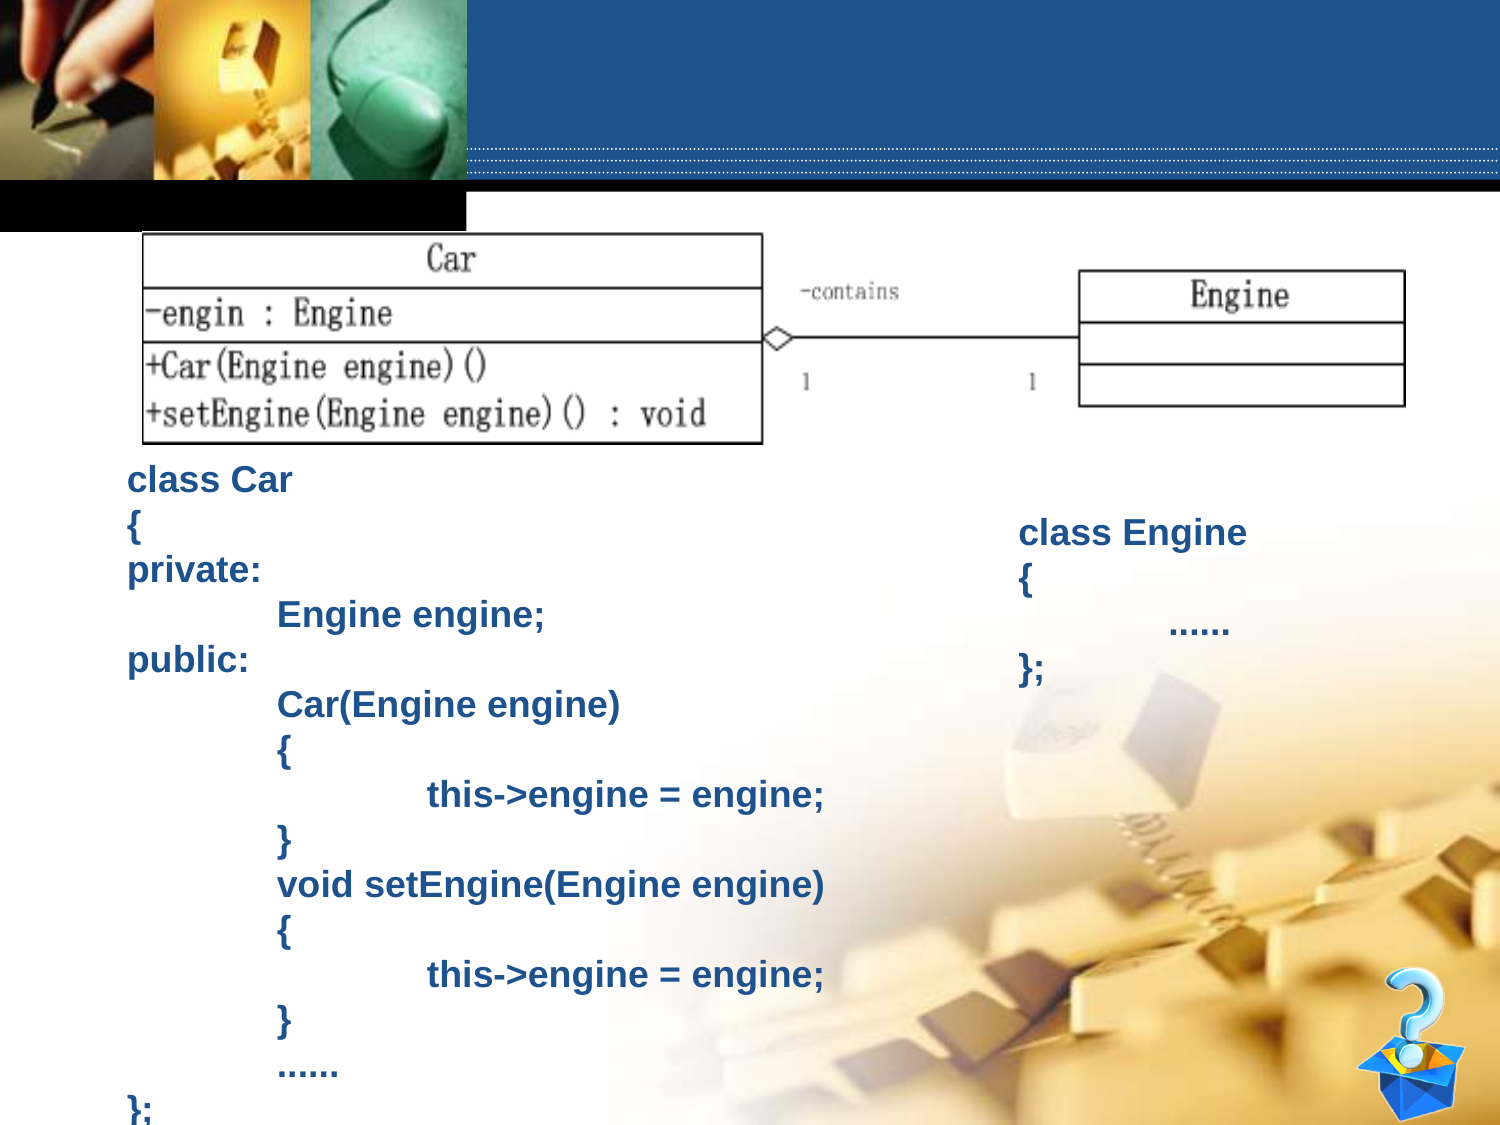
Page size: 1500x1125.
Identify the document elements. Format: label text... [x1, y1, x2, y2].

picture [141, 231, 1407, 445]
text_box class Car { private: Engine engine; public: Car(Engine engine) { this->engine = engine; } void setEngine(Engine engine) { this->engine = engine; } ...... }; [112, 447, 889, 1125]
picture [0, 0, 467, 180]
picture [889, 496, 1500, 1125]
text_box class Engine { ...... }; [1003, 500, 1406, 695]
